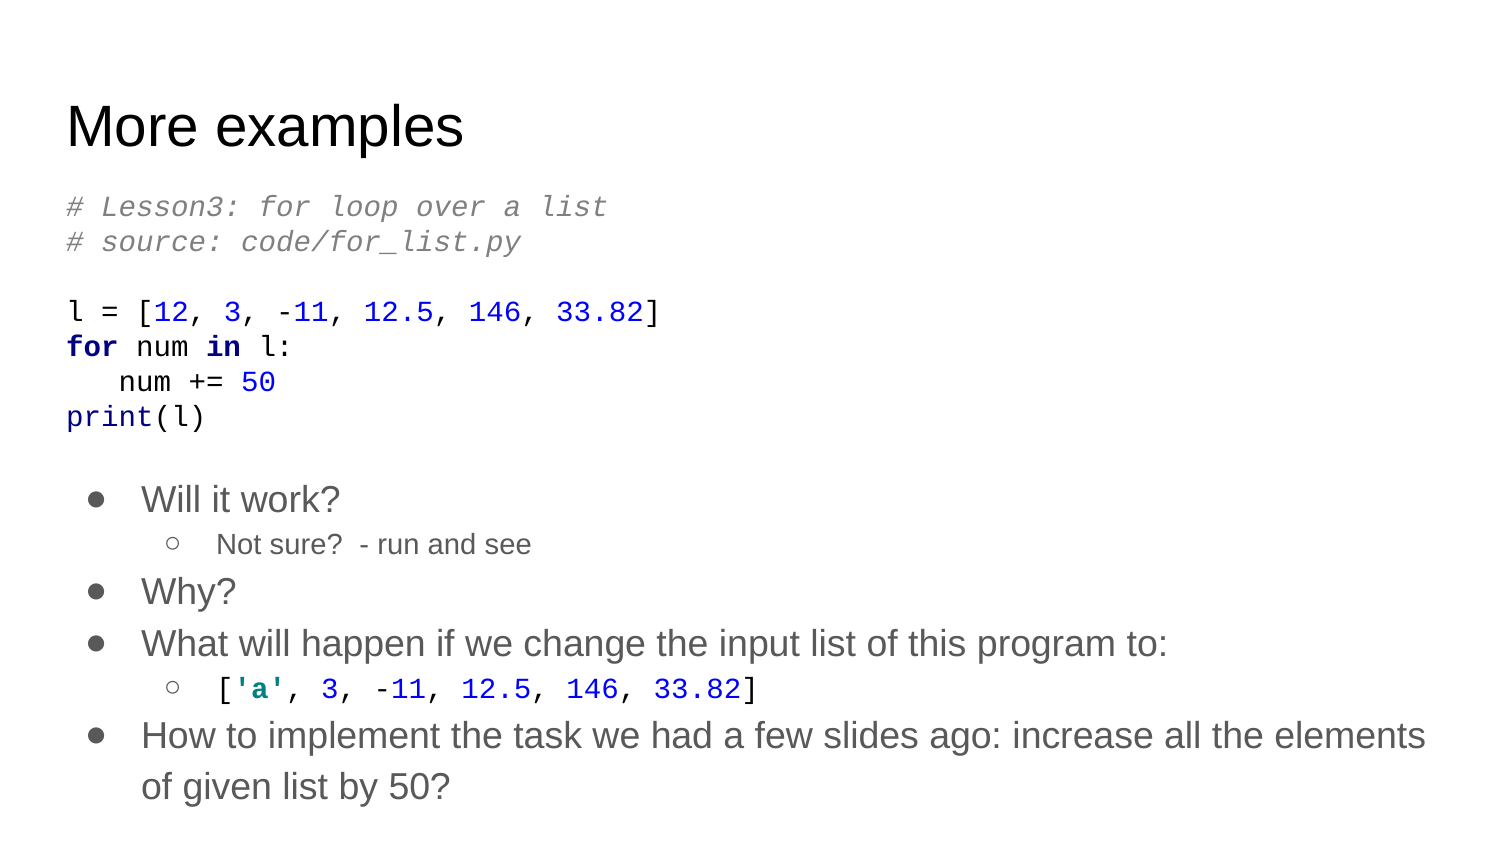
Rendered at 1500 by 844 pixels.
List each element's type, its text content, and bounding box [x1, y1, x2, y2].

title More examples [51, 72, 1449, 167]
list Will it work? Not sure? - run and see Why? What will happen if we change the input list of this program to: ['a', 3, -11, 12.5, 146, 33.82] How to implement the task we had a few slides ago: increase all the elements of given list by 50? [51, 453, 1449, 829]
text_box # Lesson3: for loop over a list # source: code/for_list.py l = [12, 3, -11, 12.5, 146, 33.82] for num in l: num += 50 print(l) [51, 166, 1438, 453]
